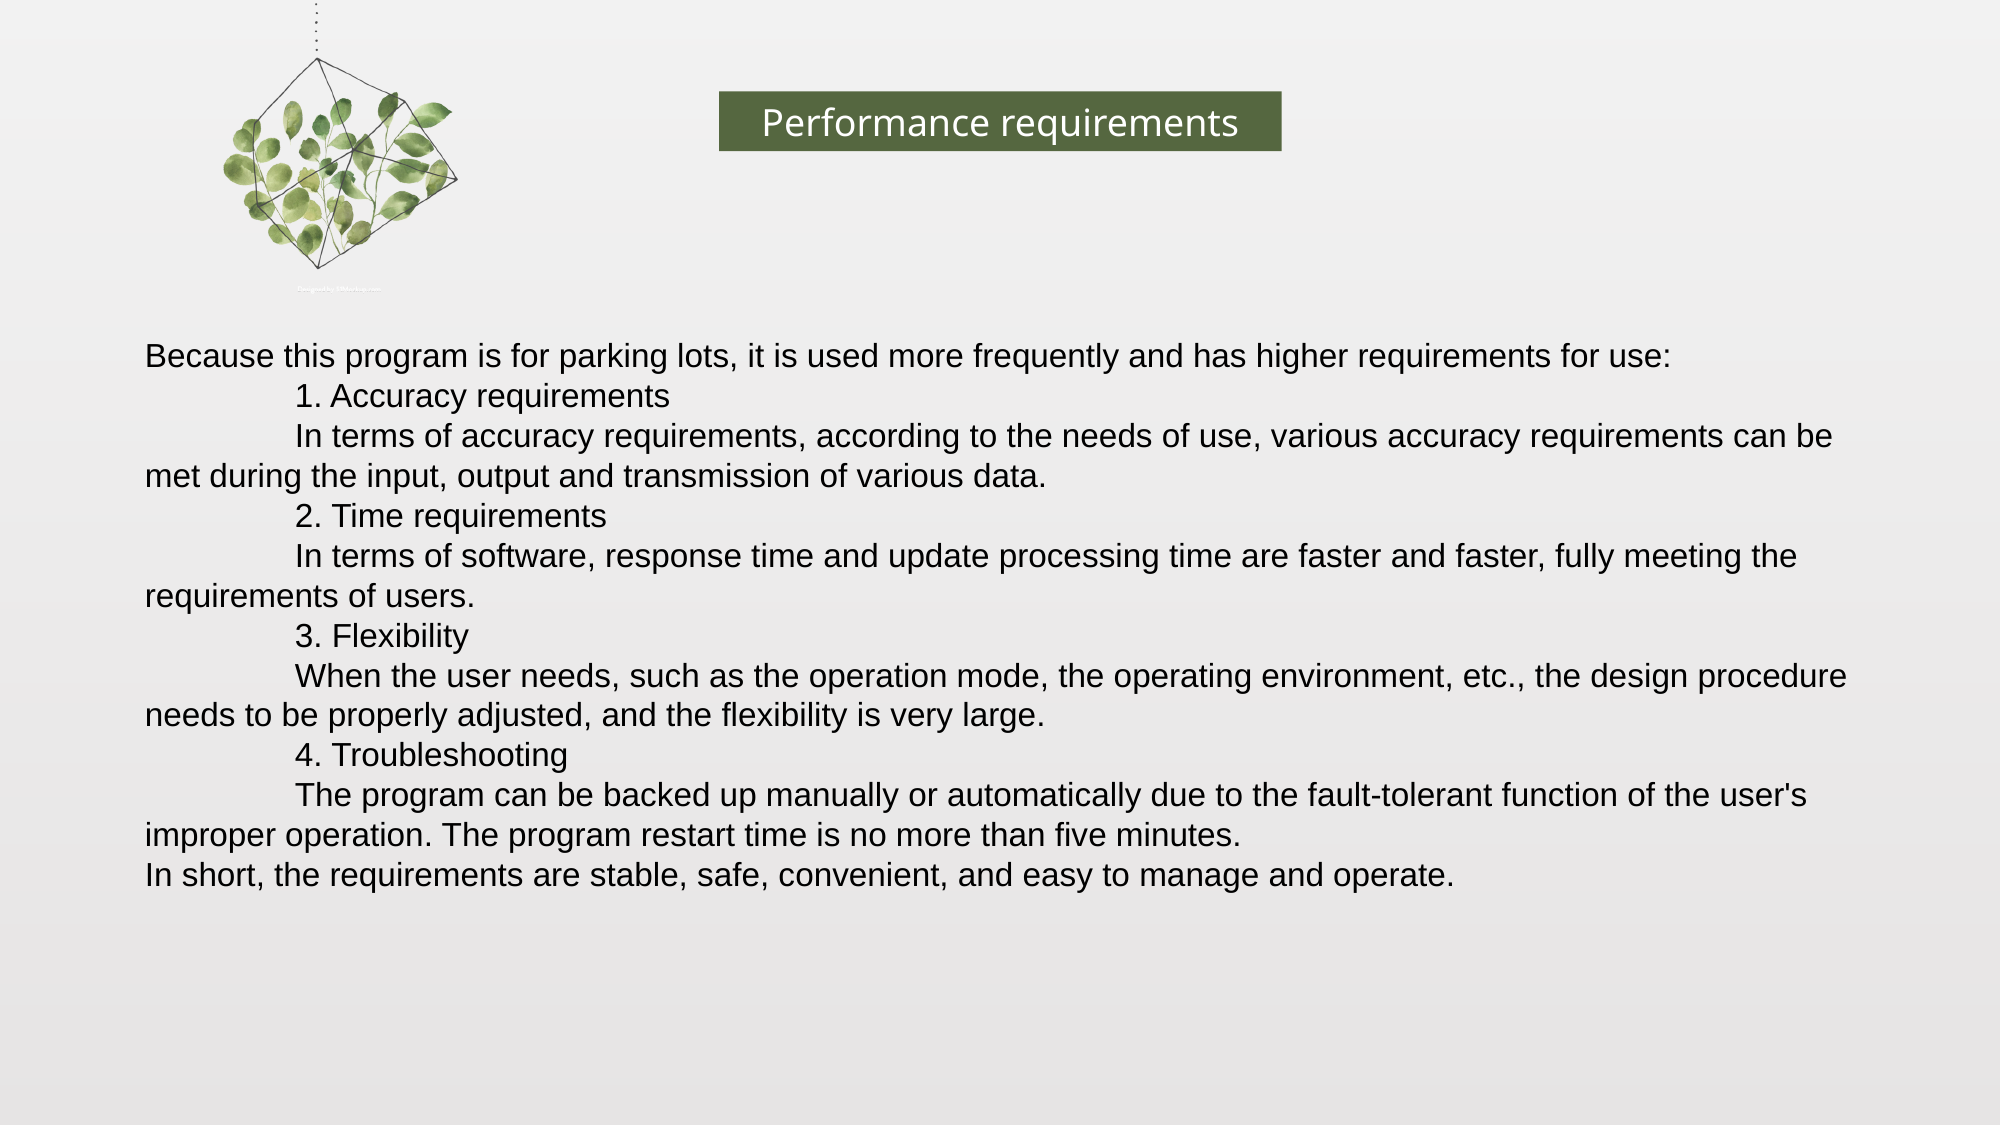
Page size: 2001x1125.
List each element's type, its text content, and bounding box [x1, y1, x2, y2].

text_box Because this program is for parking lots, it is used more frequently and has higher requirements for use: 1. Accuracy requirements In terms of accuracy requirements, according to the needs of use, various accuracy requirements can be met during the input, output and transmission of various data. 2. Time requirements In terms of software, response time and update processing time are faster and faster, fully meeting the requirements of users. 3. Flexibility When the user needs, such as the operation mode, the operating environment, etc., the design procedure needs to be properly adjusted, and the flexibility is very large. 4. Troubleshooting The program can be backed up manually or automatically due to the fault-tolerant function of the user's improper operation. The program restart time is no more than five minutes. In short, the requirements are stable, safe, convenient, and easy to manage and operate. [130, 326, 1871, 901]
picture [187, 0, 491, 327]
text_box Performance requirements [719, 91, 1282, 152]
